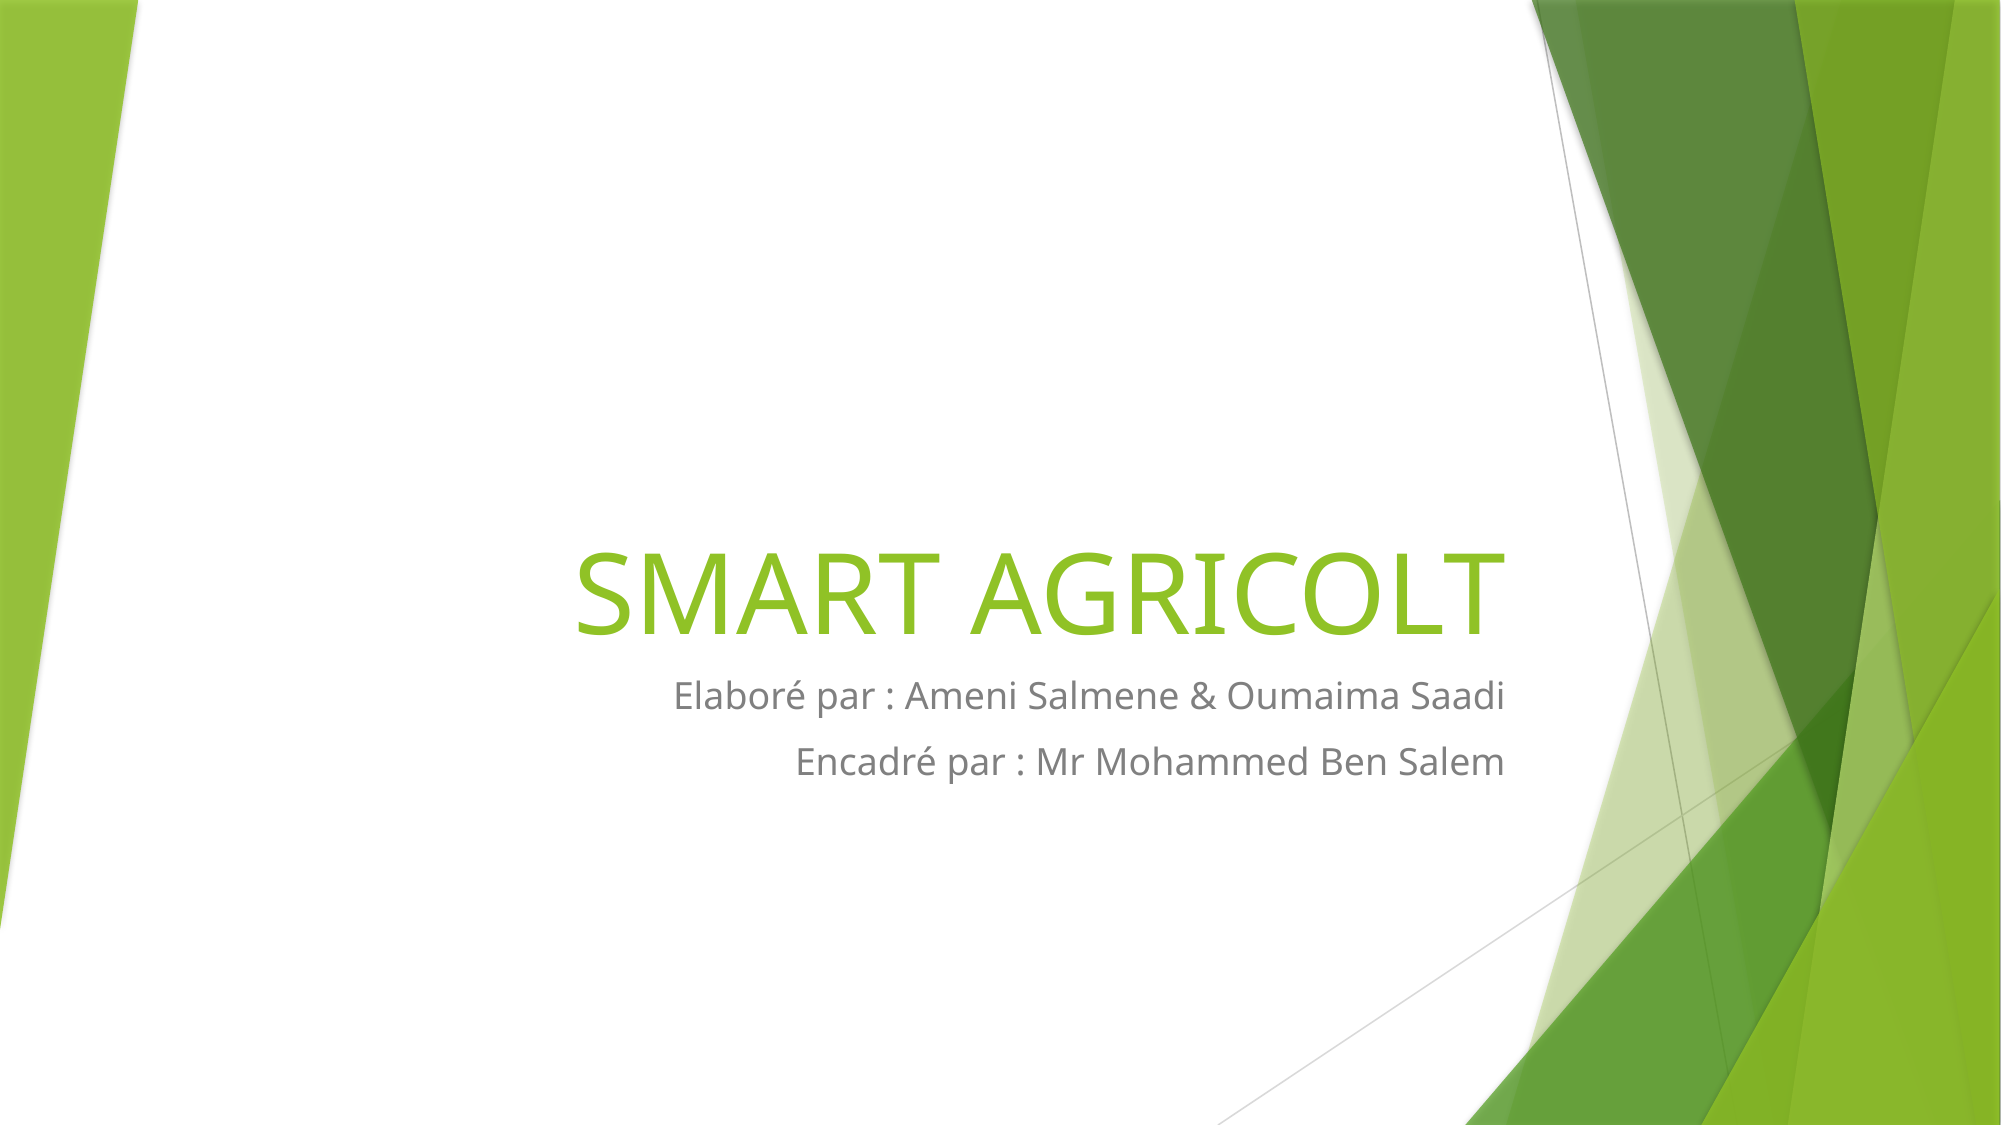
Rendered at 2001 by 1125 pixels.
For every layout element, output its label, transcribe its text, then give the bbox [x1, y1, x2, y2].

subtitle Elaboré par : Ameni Salmene & Oumaima Saadi Encadré par : Mr Mohammed Ben Salem [247, 664, 1522, 845]
title SMART AGRICOLT [247, 394, 1522, 664]
